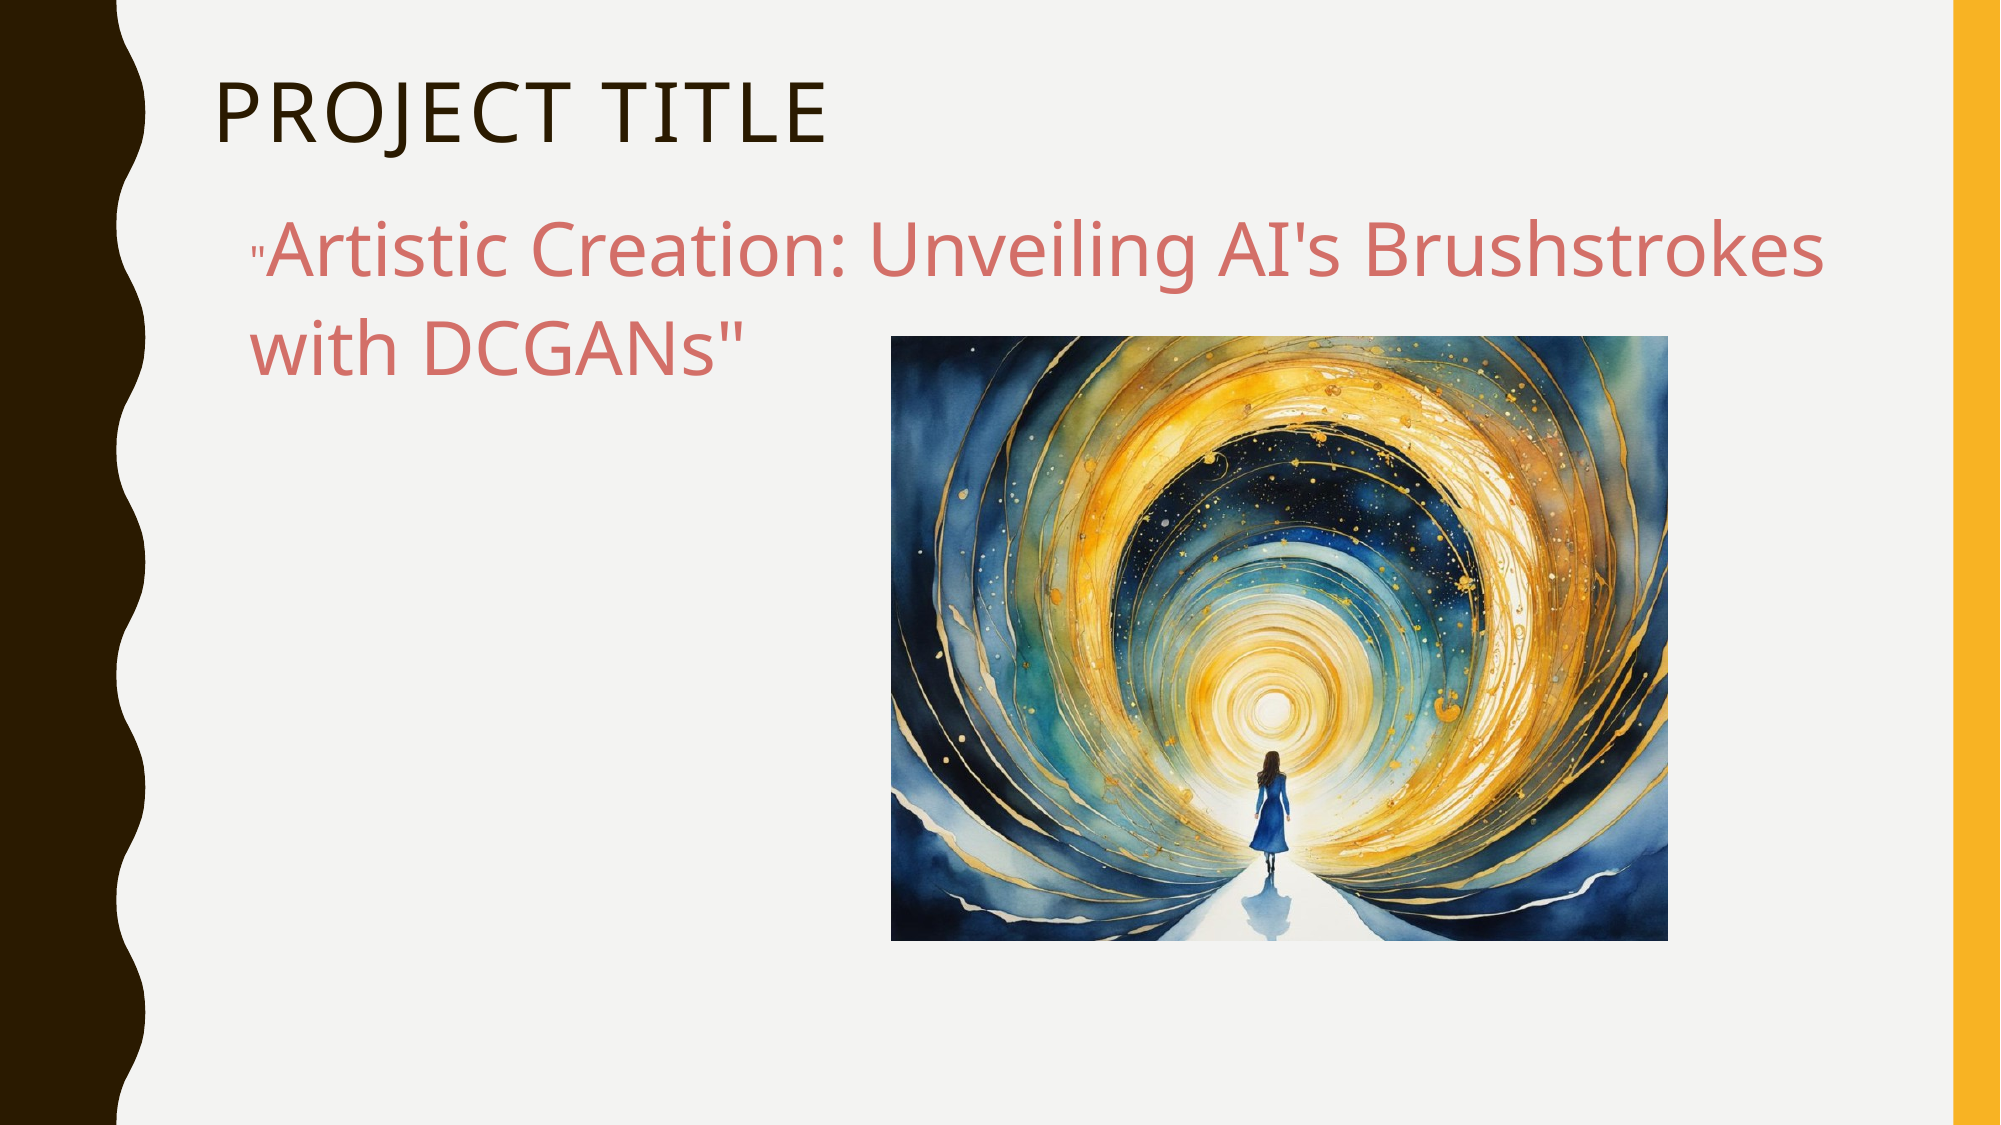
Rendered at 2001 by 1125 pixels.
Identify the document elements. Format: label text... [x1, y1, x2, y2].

title PROJECT TITLE [197, 62, 1985, 331]
list "Artistic Creation: Unveiling AI's Brushstrokes with DCGANs" [234, 184, 1875, 1063]
picture [891, 336, 1668, 941]
